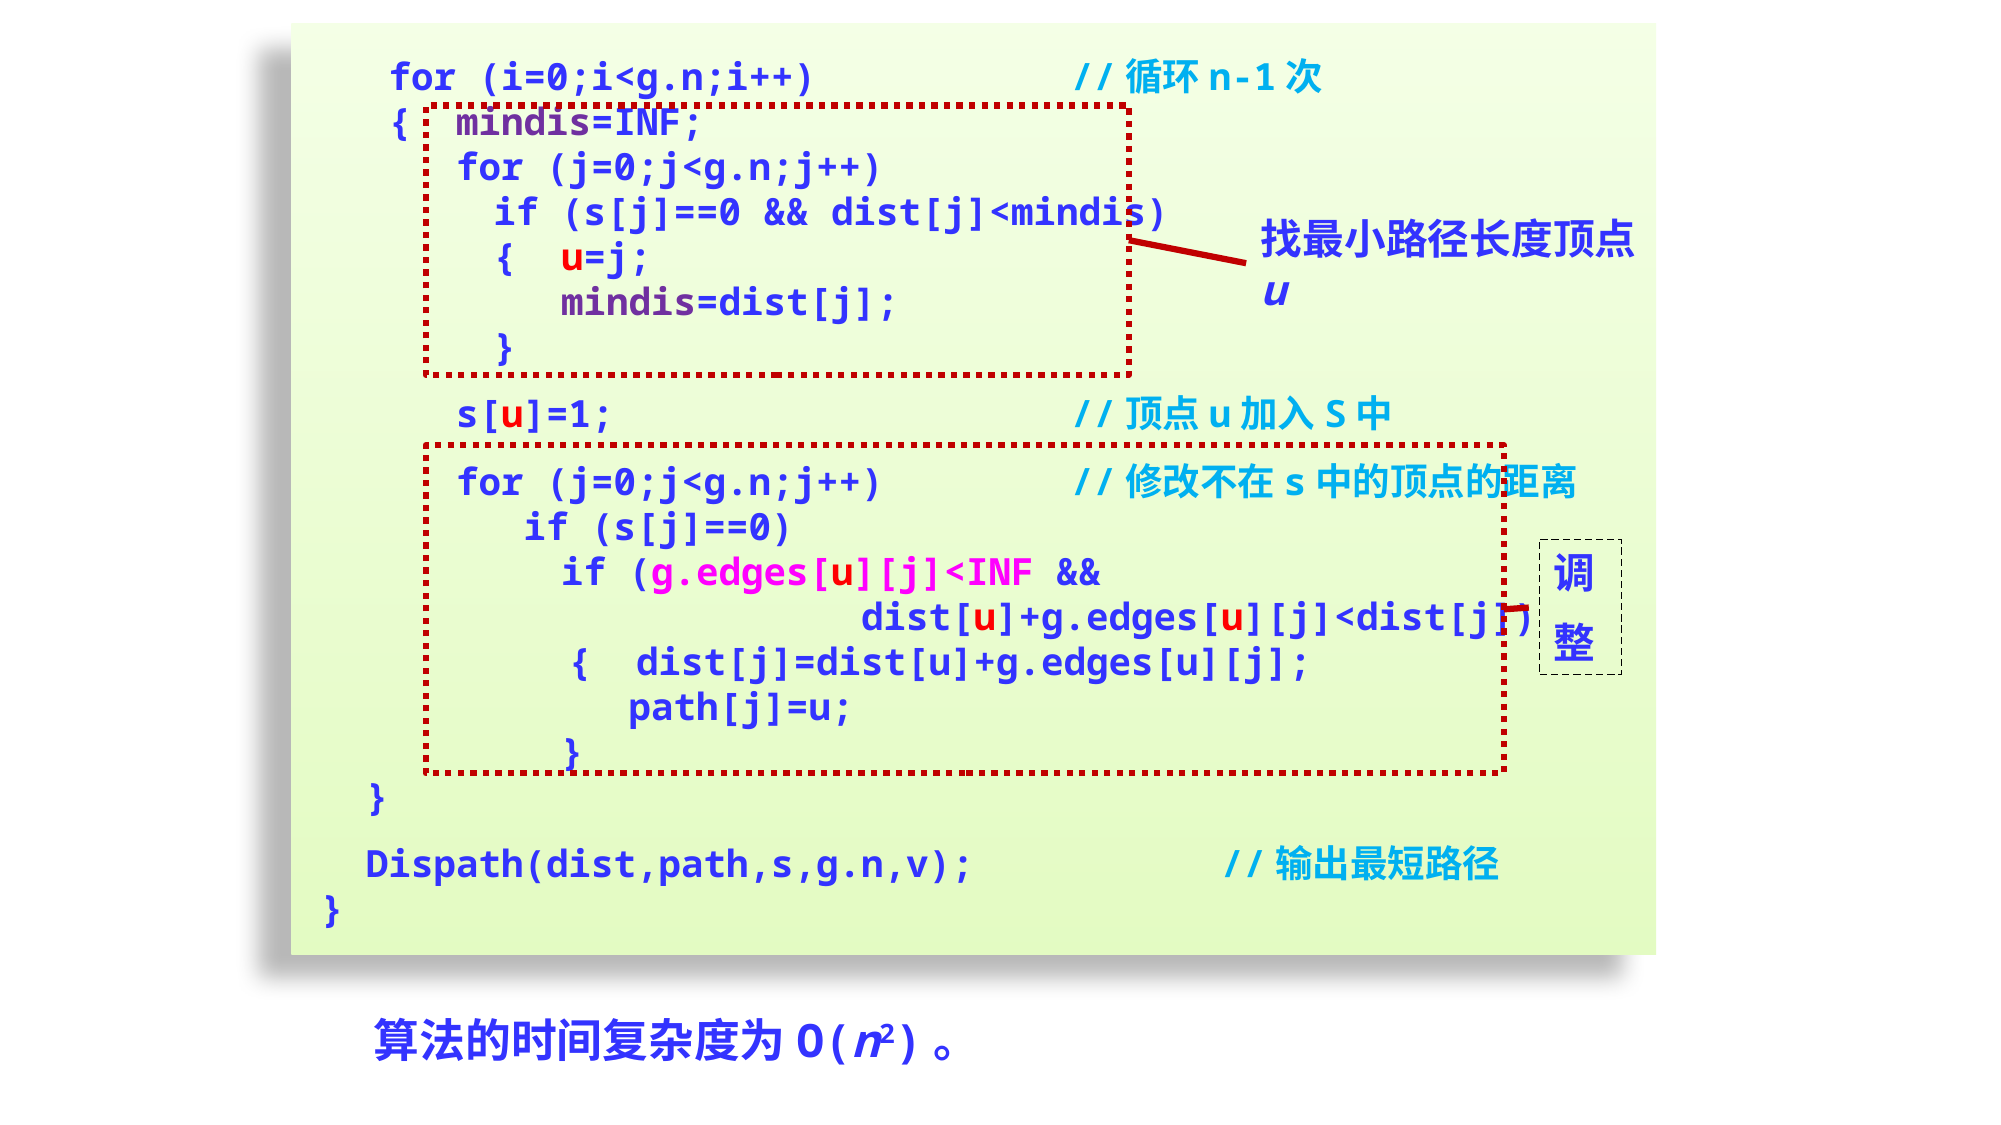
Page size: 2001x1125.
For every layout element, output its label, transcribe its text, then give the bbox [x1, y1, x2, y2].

text_box for (i=0;i<g.n;i++) //循环n-1次 { mindis=INF; for (j=0;j<g.n;j++) if (s[j]==0 && dist[j]<mindis) { u=j; mindis=dist[j]; } s[u]=1; //顶点u加入S中 for (j=0;j<g.n;j++) //修改不在s中的顶点的距离 if (s[j]==0) if (g.edges[u][j]<INF && dist[u]+g.edges[u][j]<dist[j]) { dist[j]=dist[u]+g.edges[u][j]; path[j]=u; } } Dispath(dist,path,s,g.n,v); //输出最短路径 } [291, 23, 1657, 955]
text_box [425, 105, 1680, 376]
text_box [425, 445, 1622, 774]
text_box 算法的时间复杂度为O(n2)。 [359, 1003, 1293, 1074]
